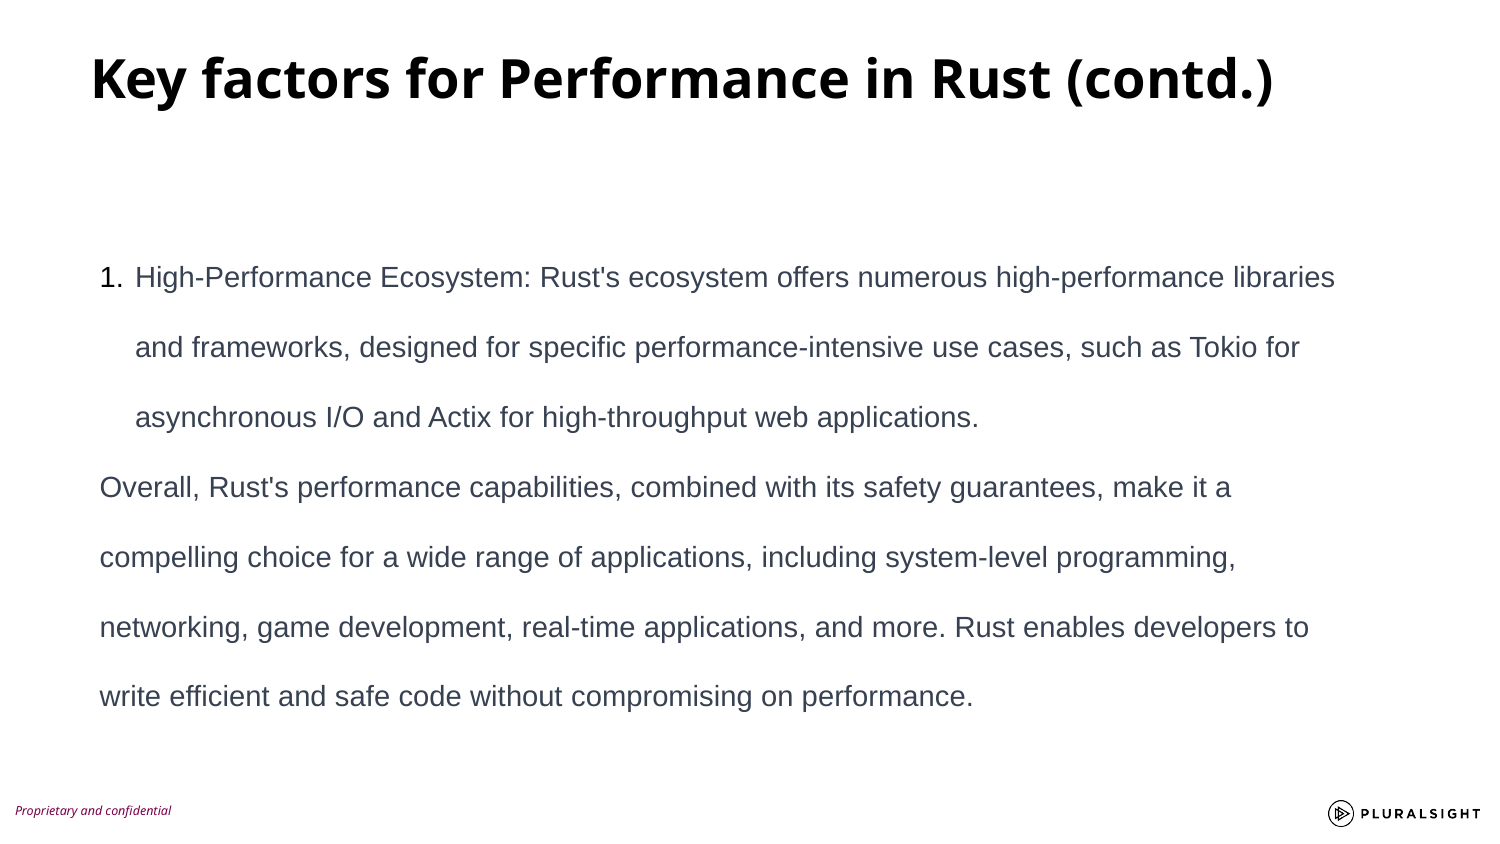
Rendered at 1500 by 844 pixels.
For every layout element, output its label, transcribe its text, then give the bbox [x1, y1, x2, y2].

text_box Key factors for Performance in Rust (contd.) [84, 38, 1477, 116]
text_box High-Performance Ecosystem: Rust's ecosystem offers numerous high-performance libraries and frameworks, designed for specific performance-intensive use cases, such as Tokio for asynchronous I/O and Actix for high-throughput web applications. Overall, Rust's performance capabilities, combined with its safety guarantees, make it a compelling choice for a wide range of applications, including system-level programming, networking, game development, real-time applications, and more. Rust enables developers to write efficient and safe code without compromising on performance. [84, 215, 1364, 756]
picture [1328, 800, 1480, 827]
